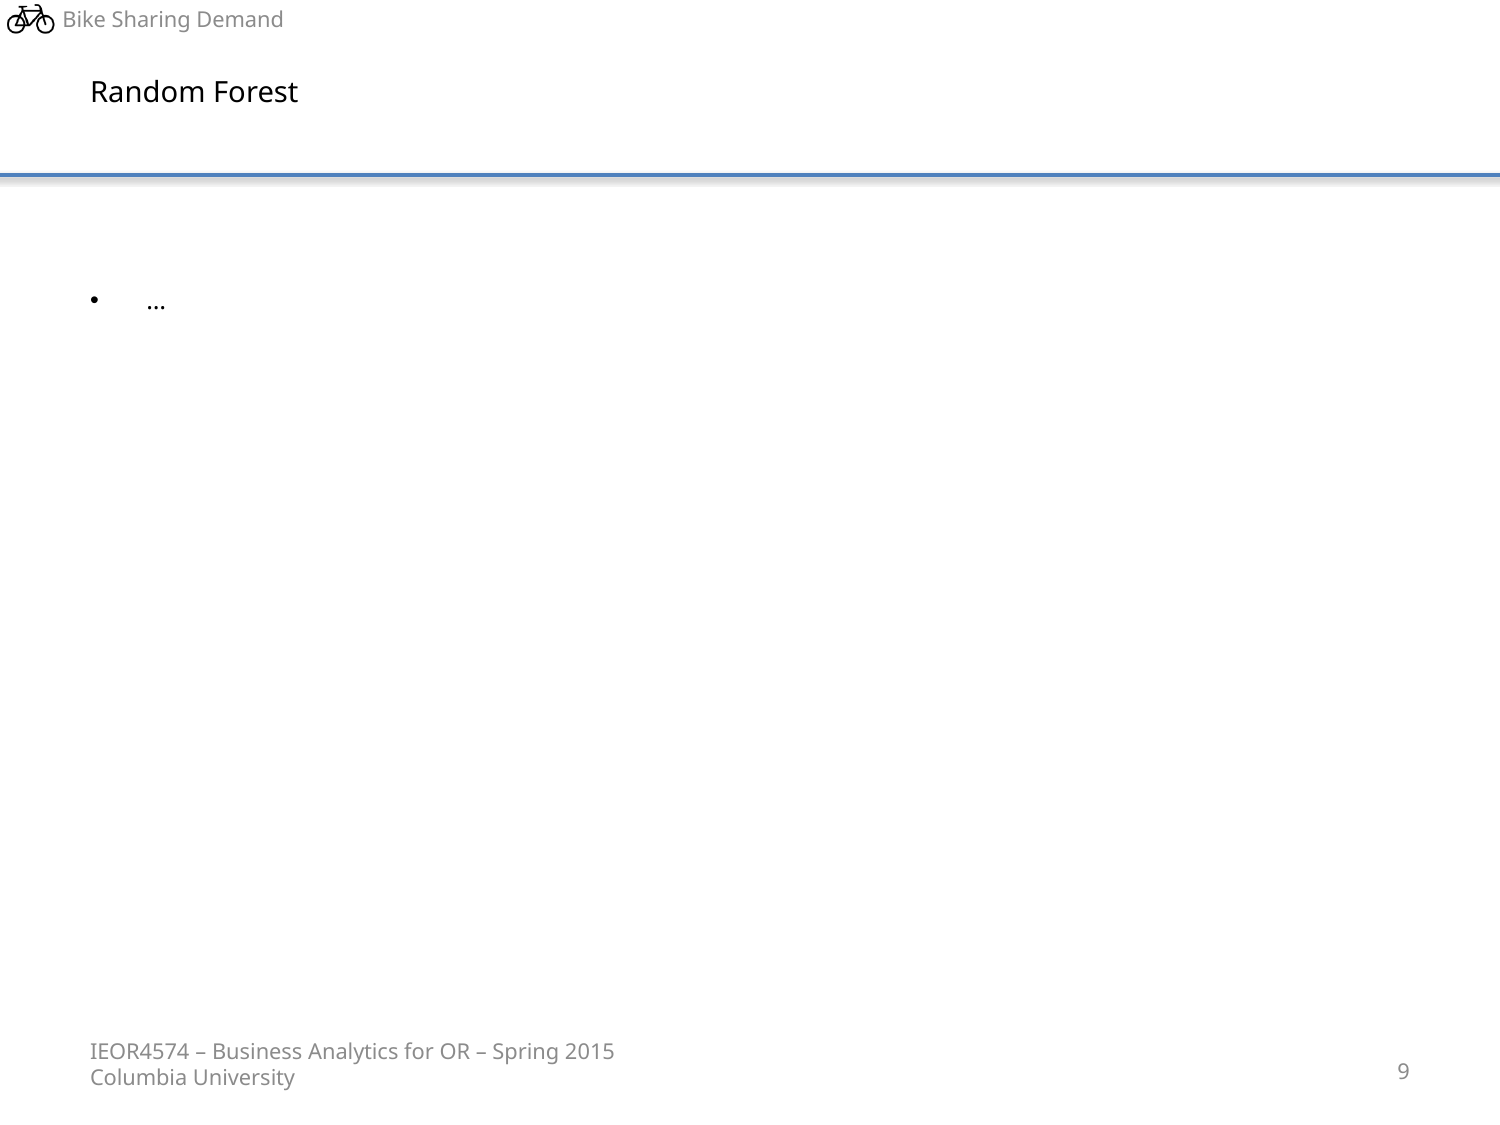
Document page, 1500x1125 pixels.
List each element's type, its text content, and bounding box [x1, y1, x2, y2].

slide_number 9 [1074, 1042, 1425, 1103]
picture [5, 3, 56, 34]
list … [75, 262, 1425, 1005]
title Random Forest [75, 45, 1425, 138]
footer IEOR4574 – Business Analytics for OR – Spring 2015 Columbia University [75, 1025, 988, 1103]
